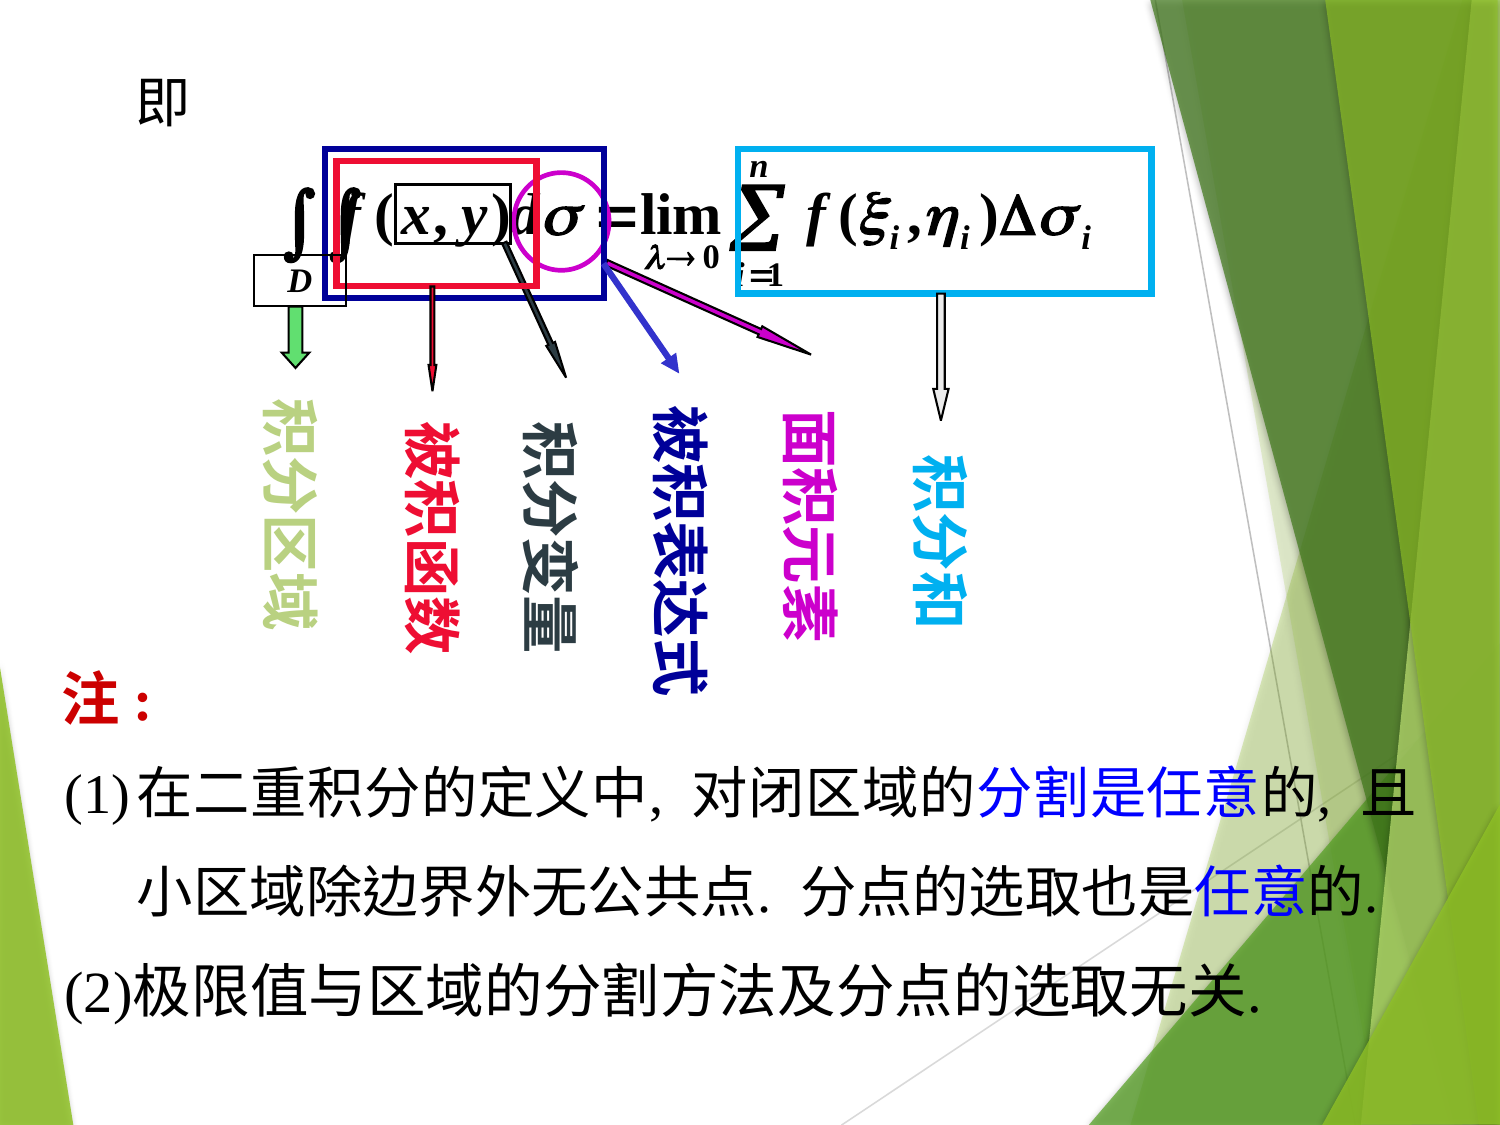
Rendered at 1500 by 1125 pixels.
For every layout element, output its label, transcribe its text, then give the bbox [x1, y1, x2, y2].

text_box 积分和 [891, 430, 993, 675]
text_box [737, 148, 1152, 422]
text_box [685, 172, 822, 315]
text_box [324, 148, 680, 374]
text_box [63, 755, 1471, 951]
text_box 积分变量 [501, 382, 603, 702]
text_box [134, 65, 1362, 343]
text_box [335, 160, 537, 392]
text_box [63, 951, 1471, 1040]
text_box 积分区域 [241, 352, 343, 680]
text_box 被积函数 [383, 400, 485, 704]
text_box 注: [47, 654, 169, 739]
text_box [253, 254, 347, 369]
text_box 被积表达式 [631, 352, 733, 752]
text_box 面积元素 [761, 430, 863, 702]
